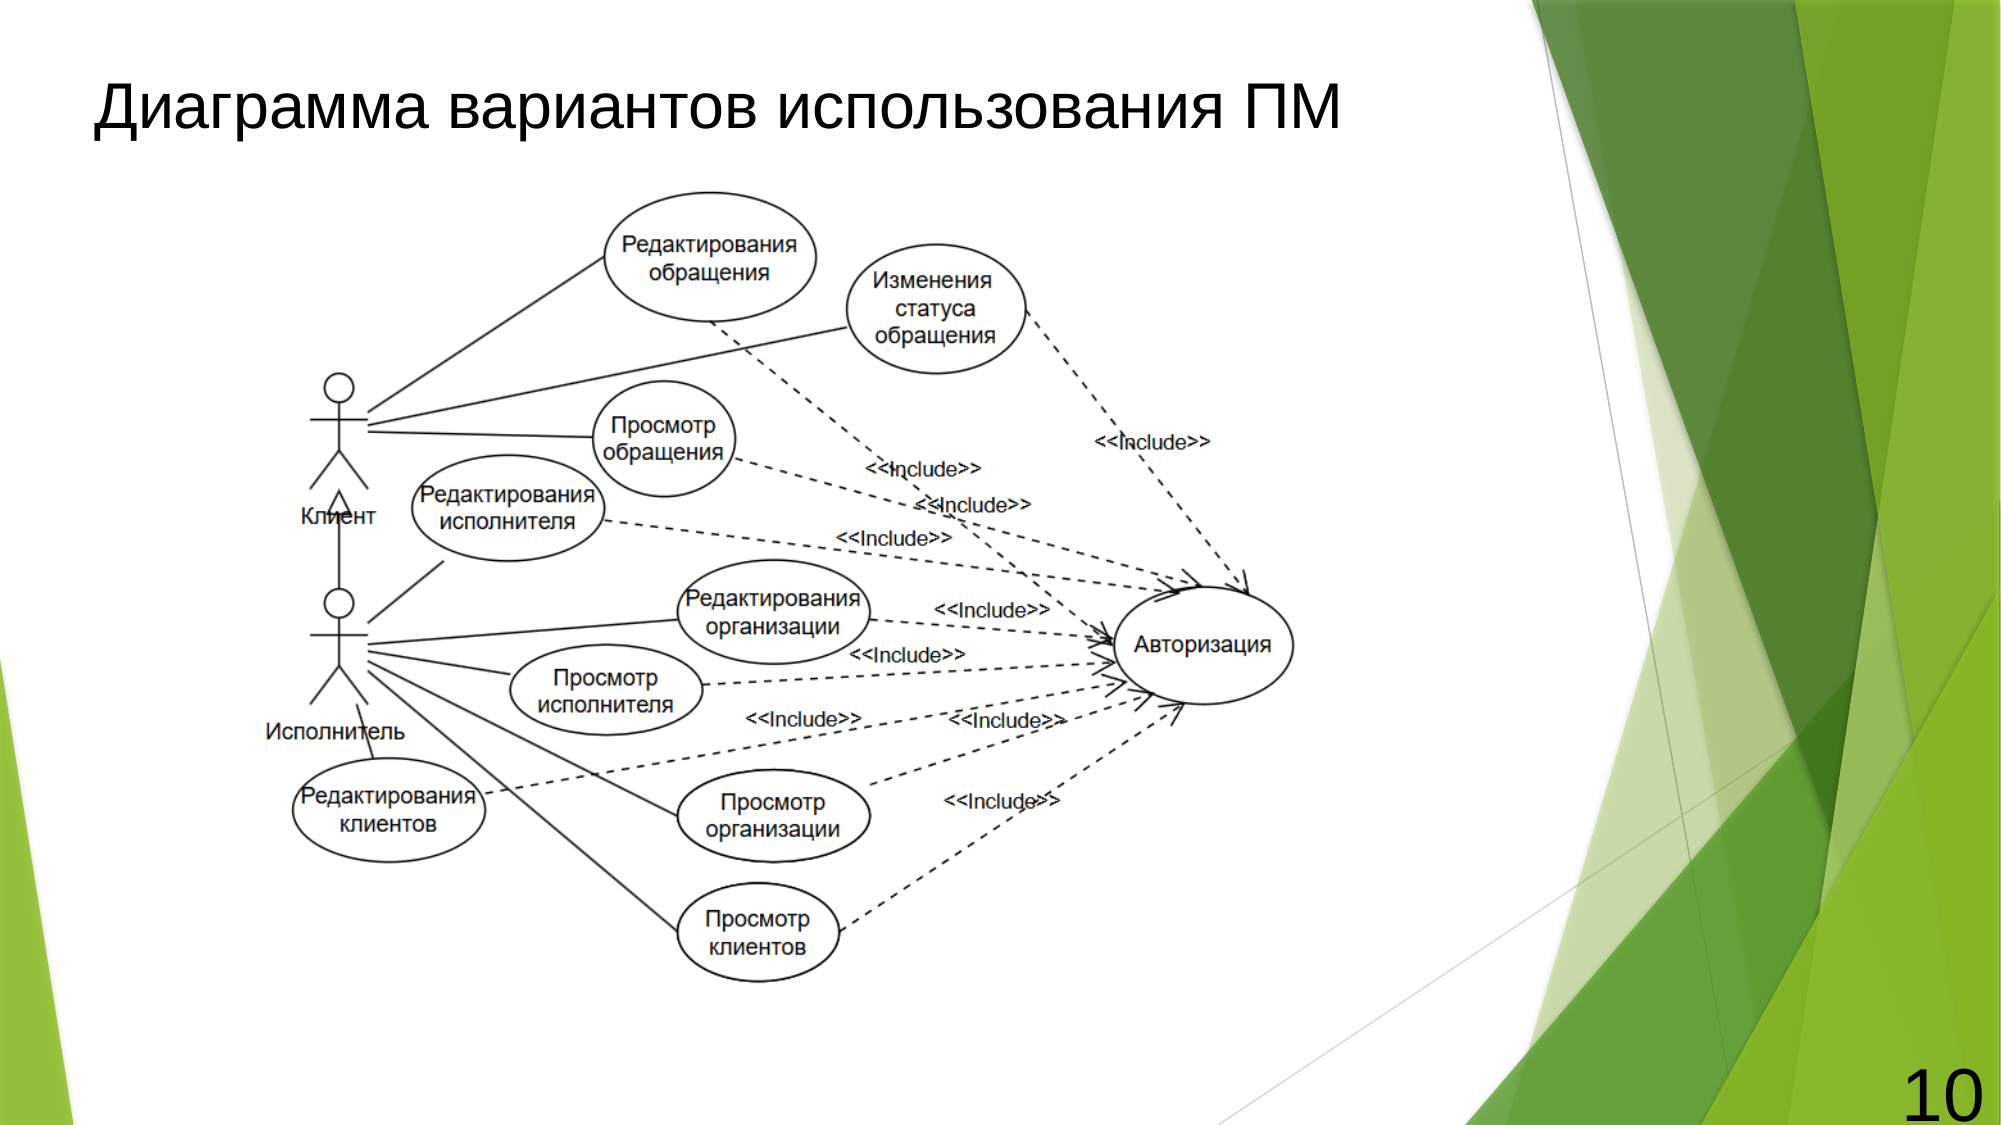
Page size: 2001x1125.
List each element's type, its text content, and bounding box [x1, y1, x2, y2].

title Диаграмма вариантов использования ПМ [79, 56, 1597, 159]
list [264, 183, 1305, 997]
slide_number 10 [1813, 1061, 2000, 1122]
